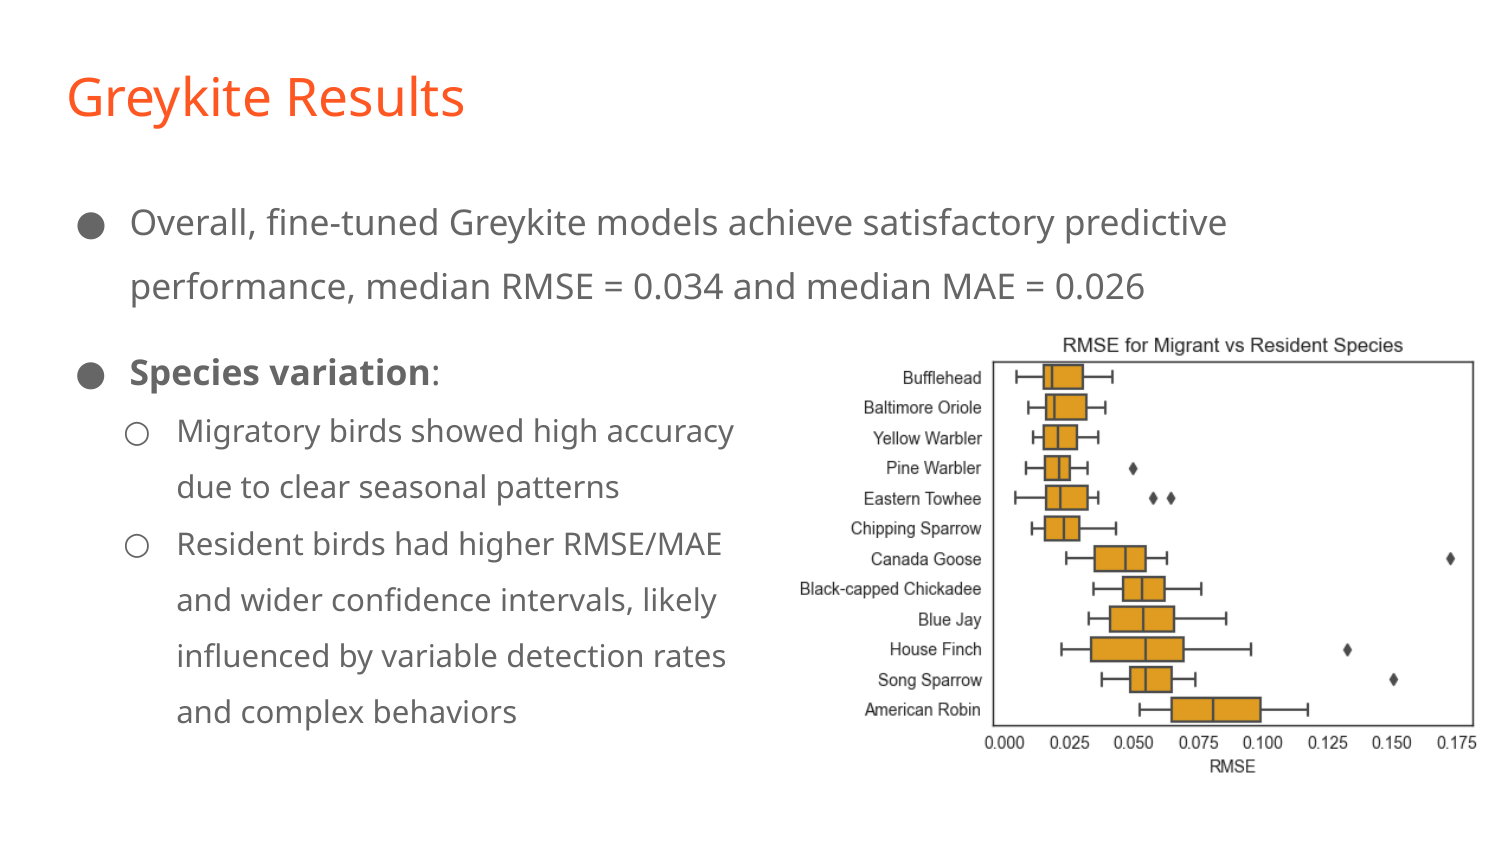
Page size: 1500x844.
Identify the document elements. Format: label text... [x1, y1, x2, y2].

picture [788, 326, 1489, 788]
title Greykite Results [51, 48, 1449, 142]
list Overall, fine-tuned Greykite models achieve satisfactory predictive performance, median RMSE = 0.034 and median MAE = 0.026 [39, 164, 1438, 324]
text_box Species variation: Migratory birds showed high accuracy due to clear seasonal patterns Resident birds had higher RMSE/MAE and wider confidence intervals, likely influenced by variable detection rates and complex behaviors [39, 313, 789, 745]
